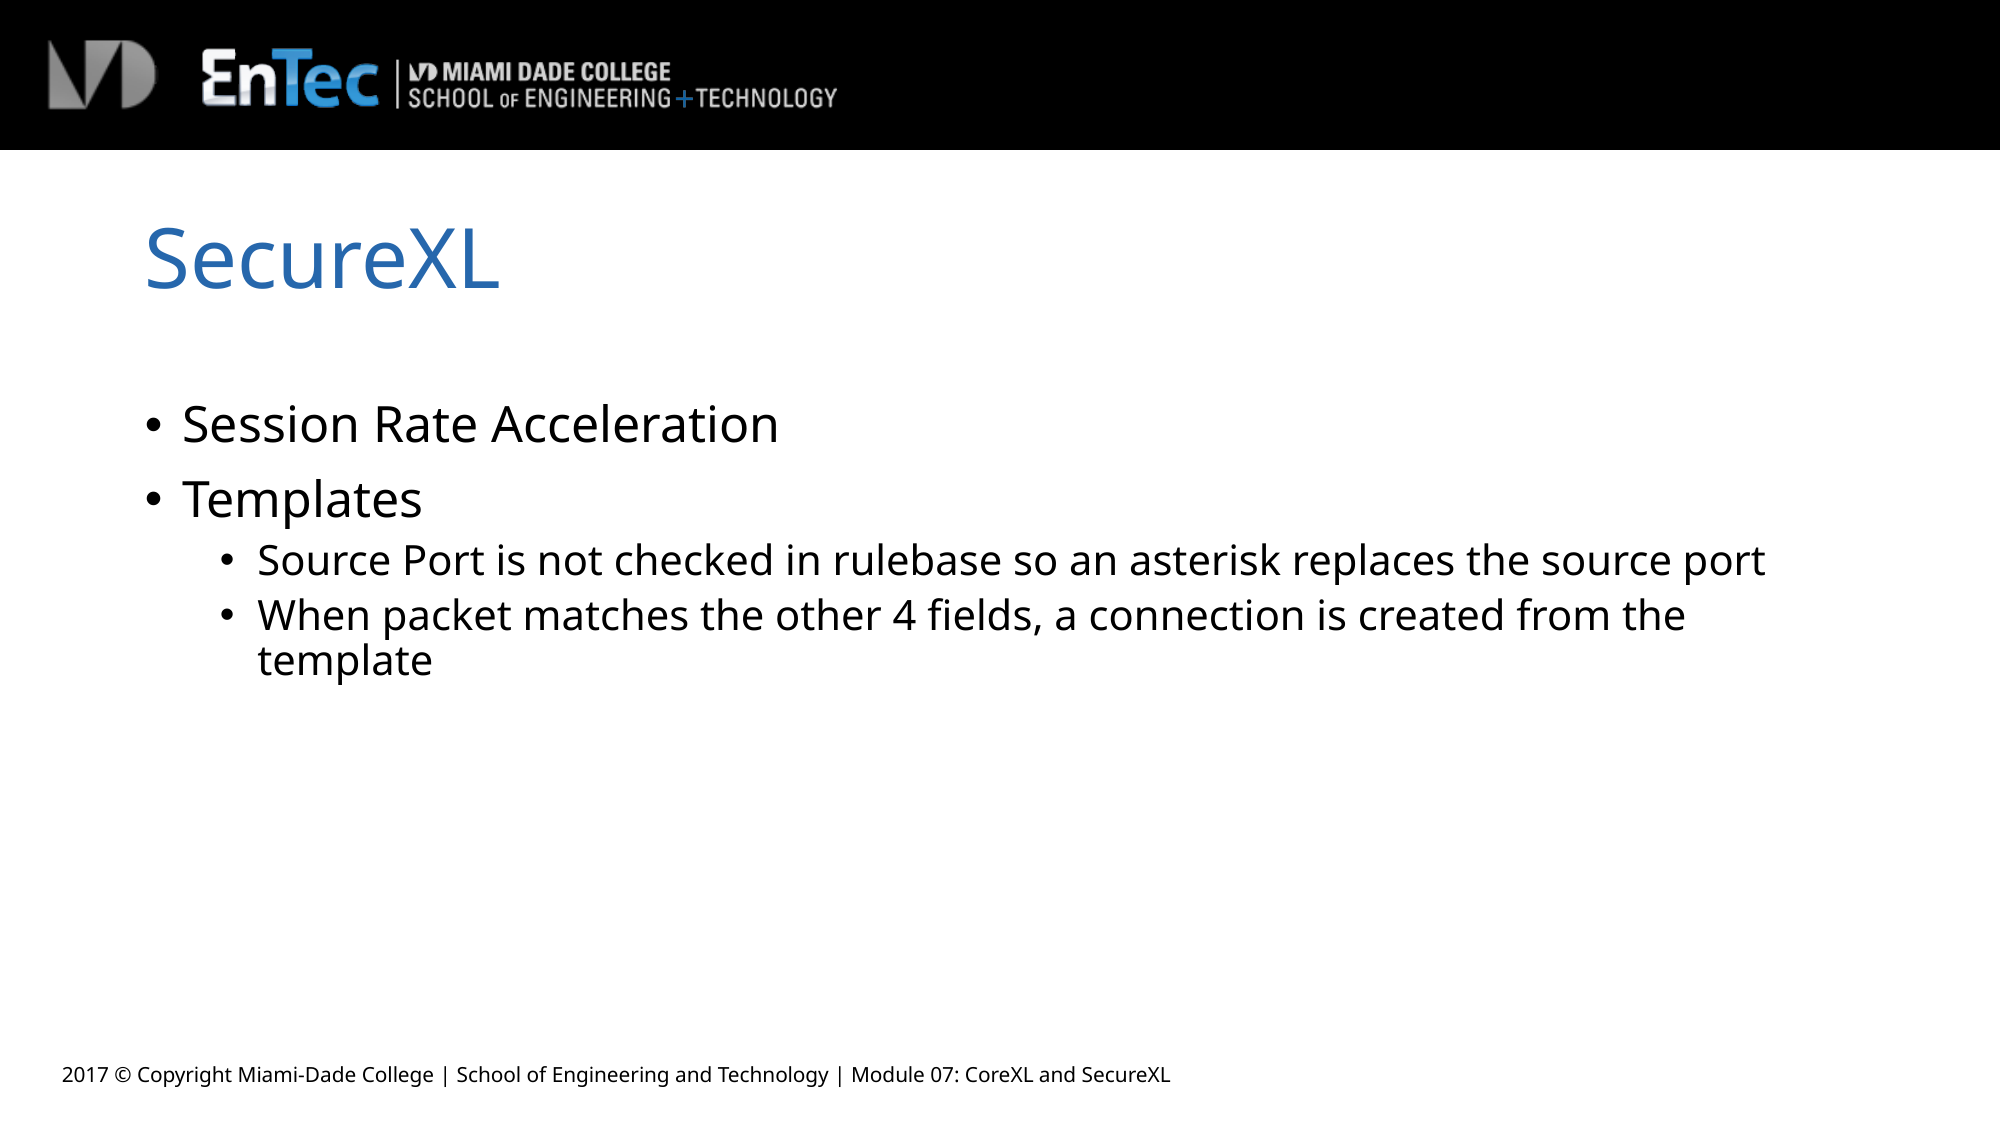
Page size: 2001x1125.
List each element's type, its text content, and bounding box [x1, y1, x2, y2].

picture [34, 10, 848, 124]
title SecureXL [136, 152, 1863, 371]
list Session Rate Acceleration Templates Source Port is not checked in rulebase so an asterisk replaces the source port When packet matches the other 4 fields, a connection is created from the template [136, 391, 1863, 1107]
